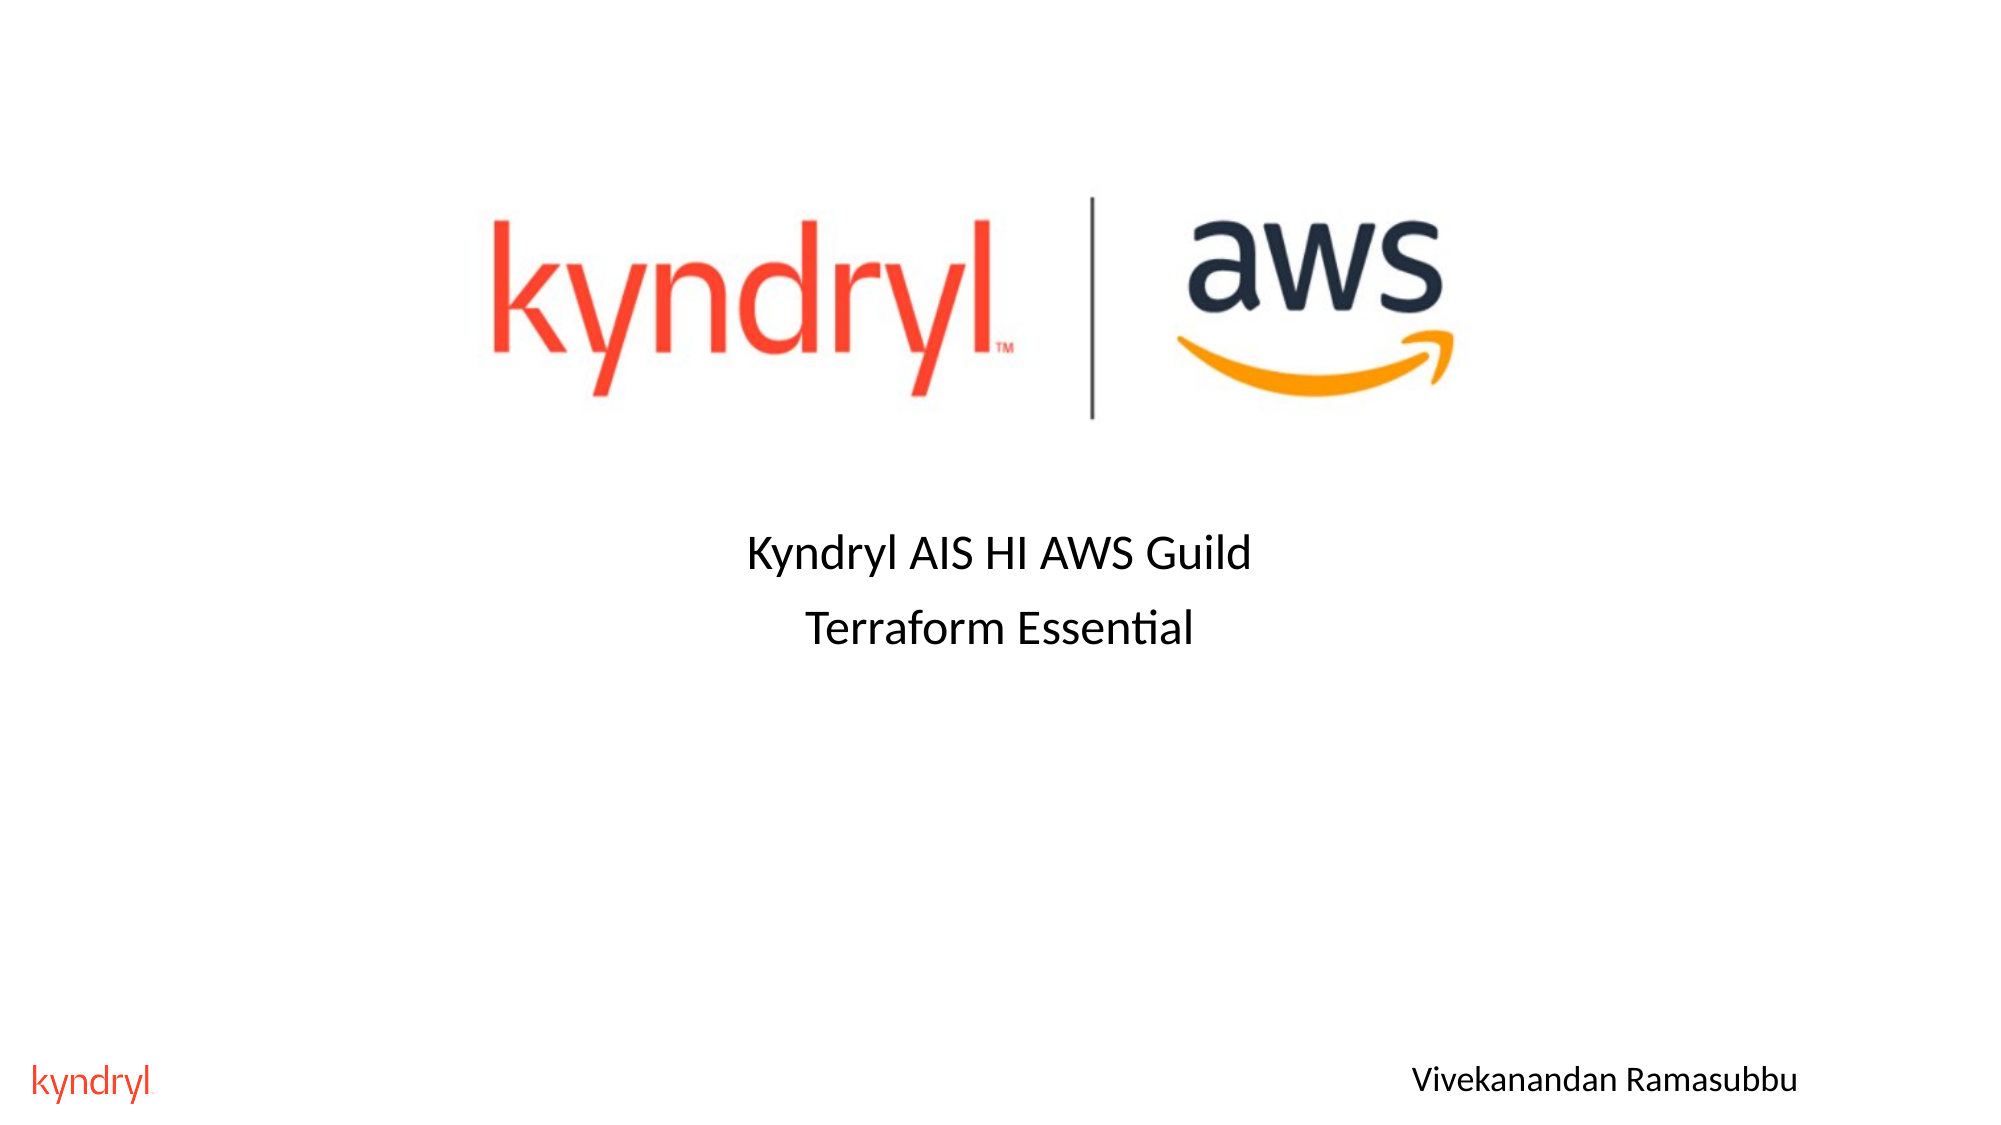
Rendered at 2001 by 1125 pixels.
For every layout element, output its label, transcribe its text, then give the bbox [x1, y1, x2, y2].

picture [182, 98, 1766, 519]
picture [33, 1065, 154, 1104]
text_box Vivekanandan Ramasubbu [1244, 1052, 1967, 1108]
text_box Kyndryl AIS HI AWS Guild Terraform Essential [249, 519, 1750, 863]
